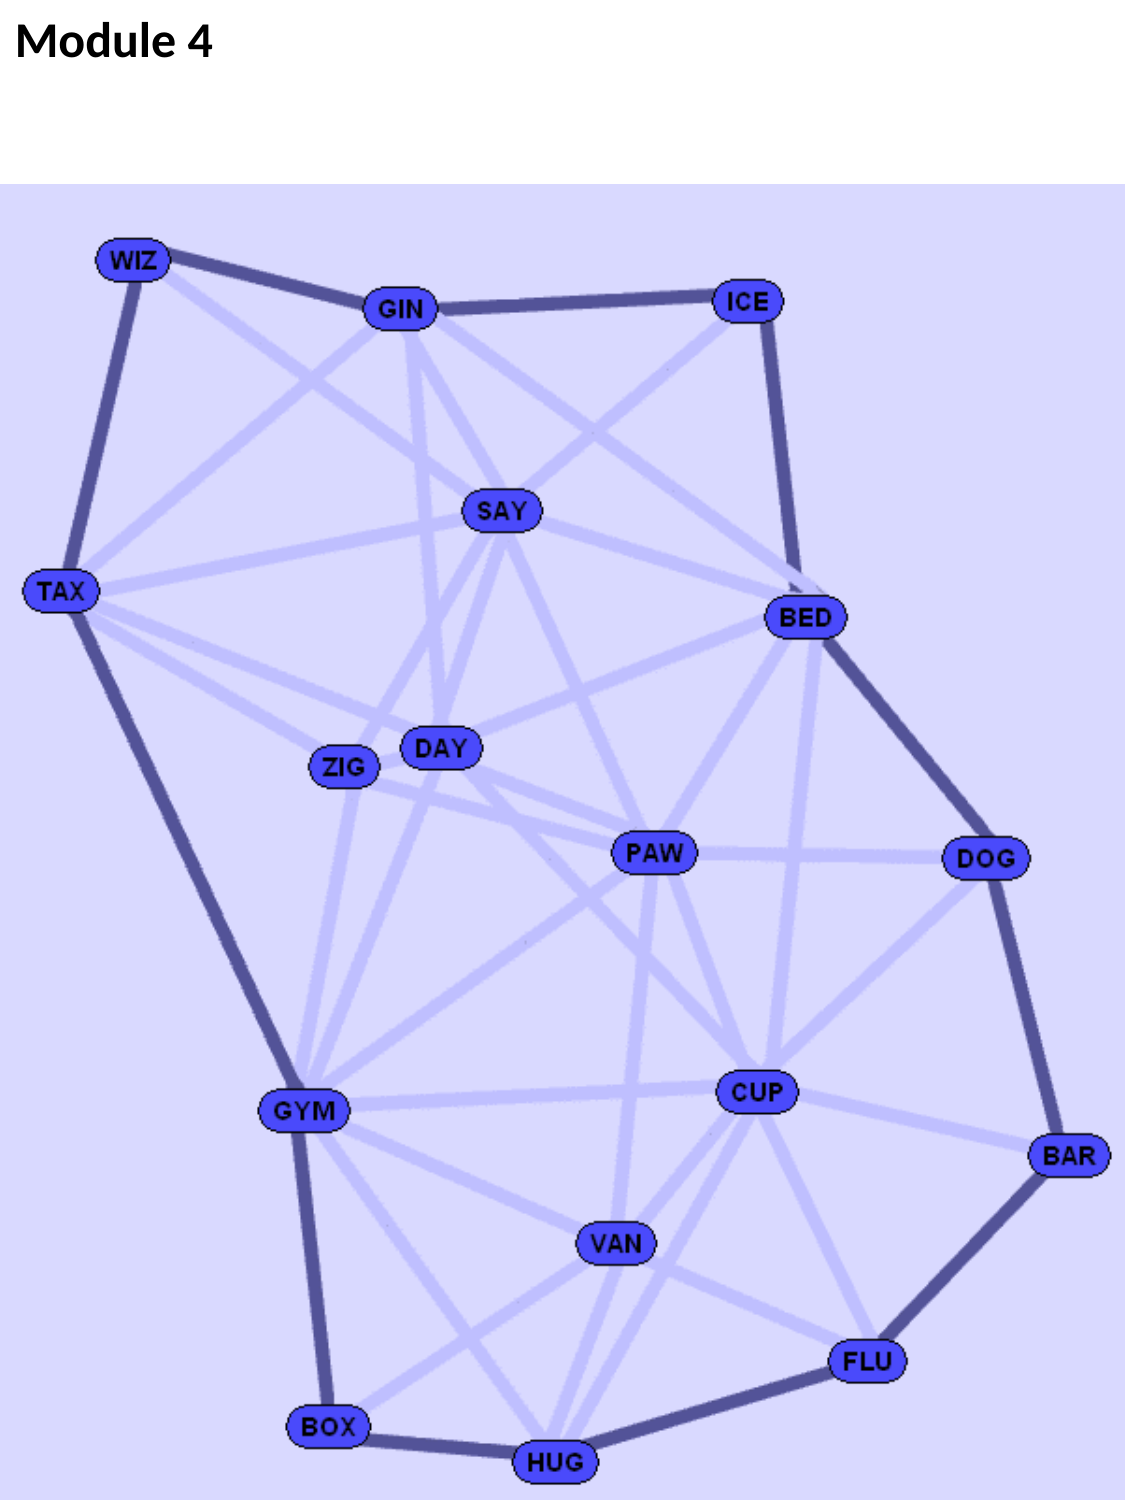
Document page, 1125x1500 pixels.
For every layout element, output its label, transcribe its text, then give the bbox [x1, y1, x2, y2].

text_box Module 4 [0, 0, 490, 75]
picture [0, 184, 1125, 1500]
